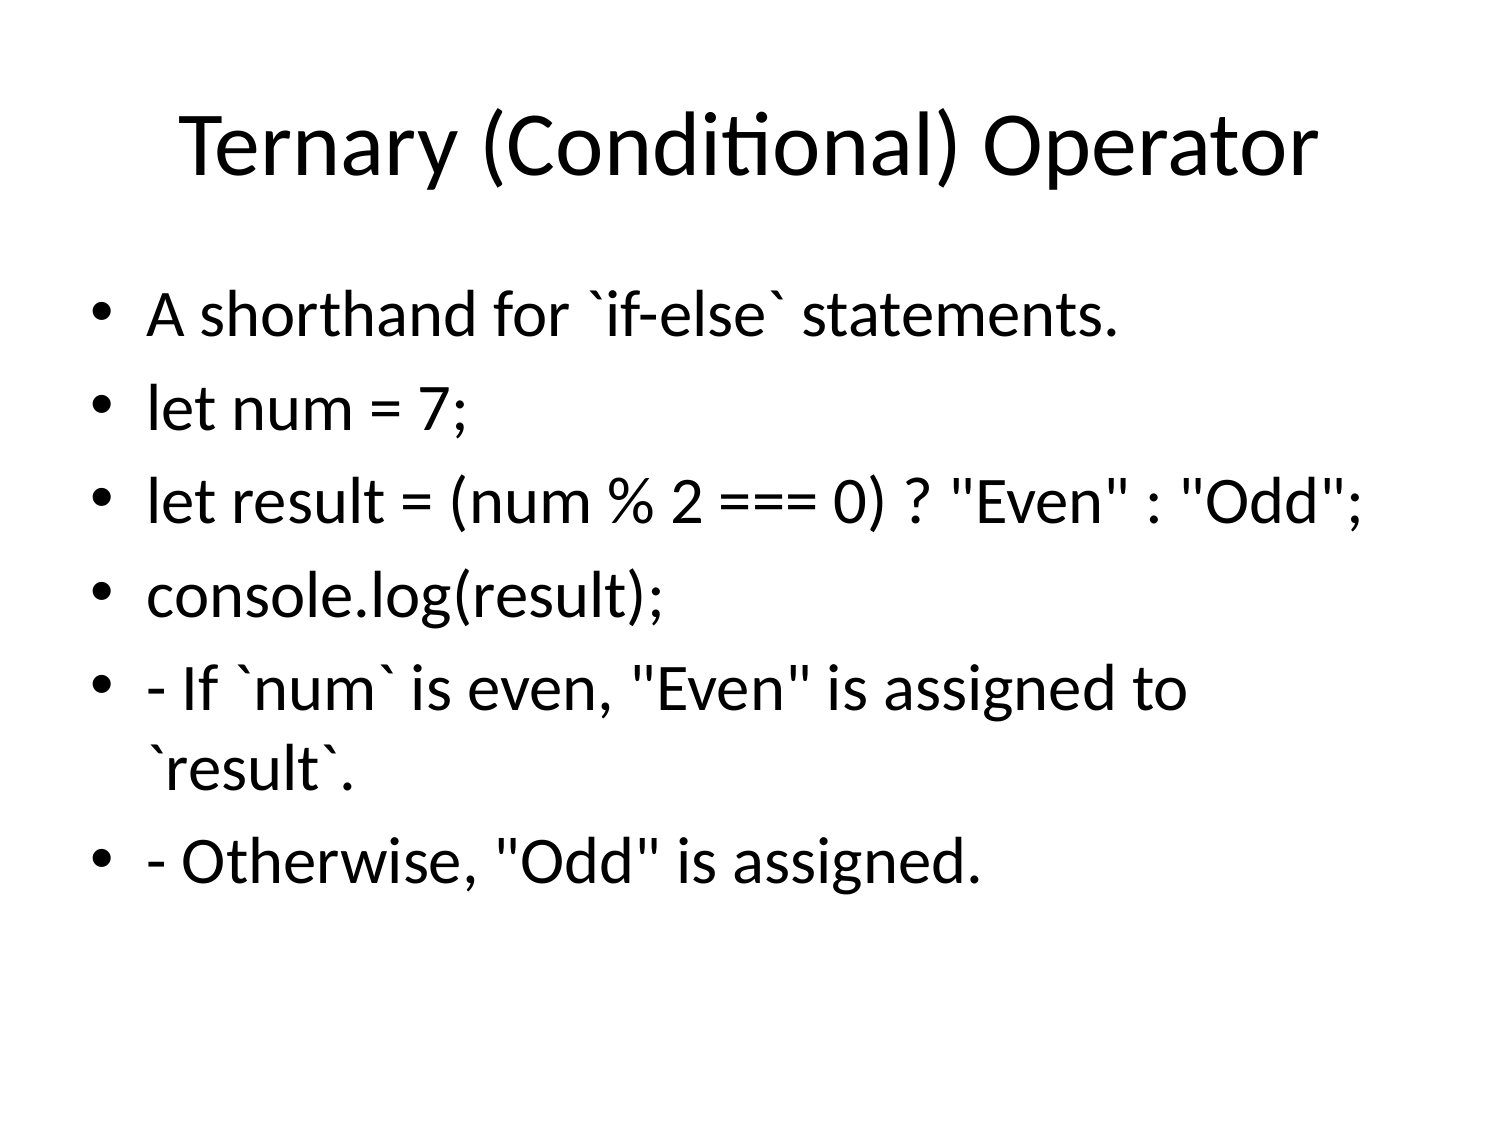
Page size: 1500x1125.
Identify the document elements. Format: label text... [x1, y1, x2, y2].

title Ternary (Conditional) Operator [75, 45, 1425, 233]
list A shorthand for `if-else` statements. let num = 7; let result = (num % 2 === 0) ? "Even" : "Odd"; console.log(result); - If `num` is even, "Even" is assigned to `result`. - Otherwise, "Odd" is assigned. [75, 262, 1425, 1005]
